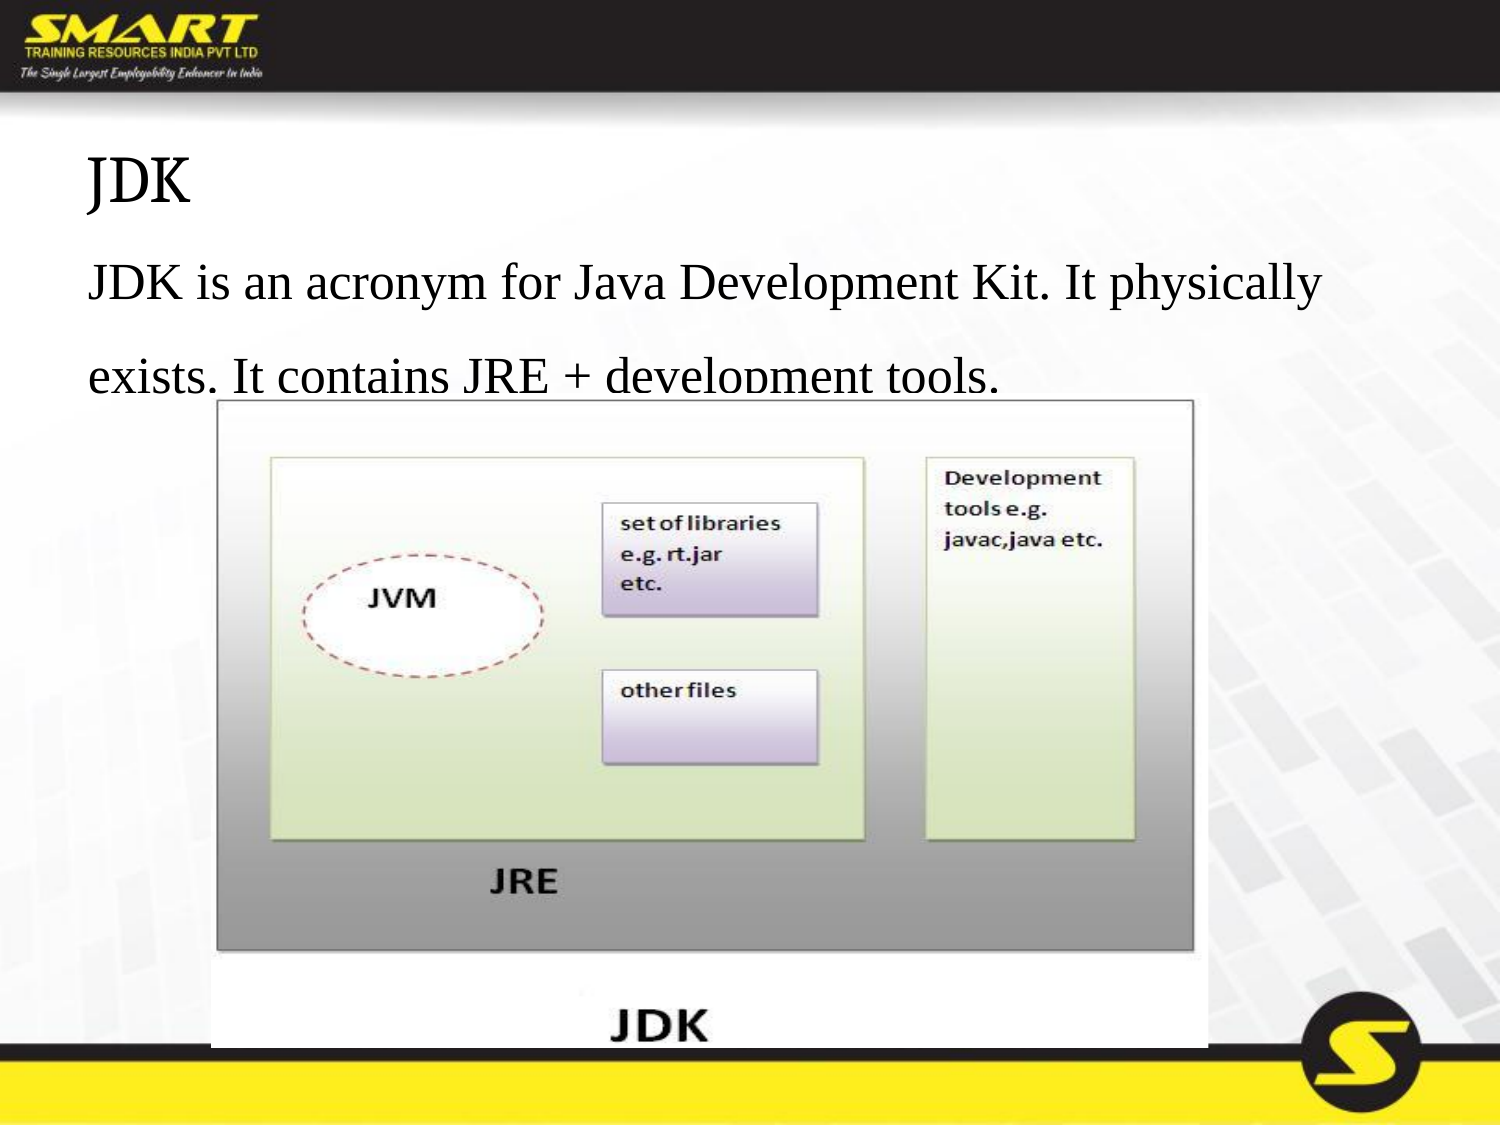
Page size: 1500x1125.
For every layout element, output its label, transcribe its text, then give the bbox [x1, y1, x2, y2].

picture [0, 0, 1500, 1125]
list JDK JDK is an acronym for Java Development Kit. It physically exists. It contains JRE + development tools. [72, 88, 1423, 1016]
